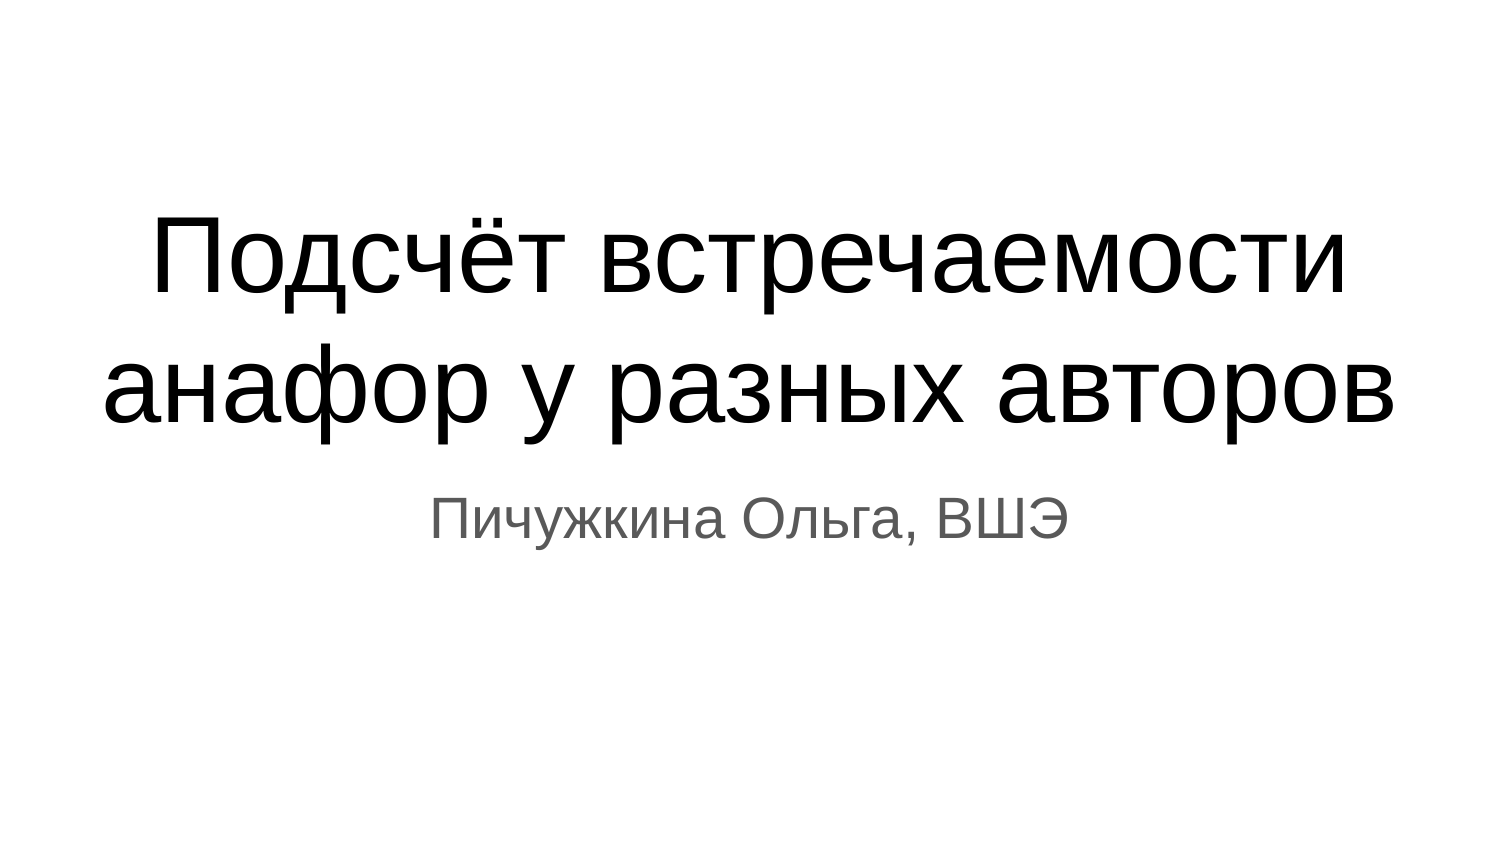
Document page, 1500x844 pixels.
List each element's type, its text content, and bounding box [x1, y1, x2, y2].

title Подсчёт встречаемости анафор у разных авторов [51, 122, 1449, 459]
subtitle Пичужкина Ольга, ВШЭ [51, 464, 1449, 595]
